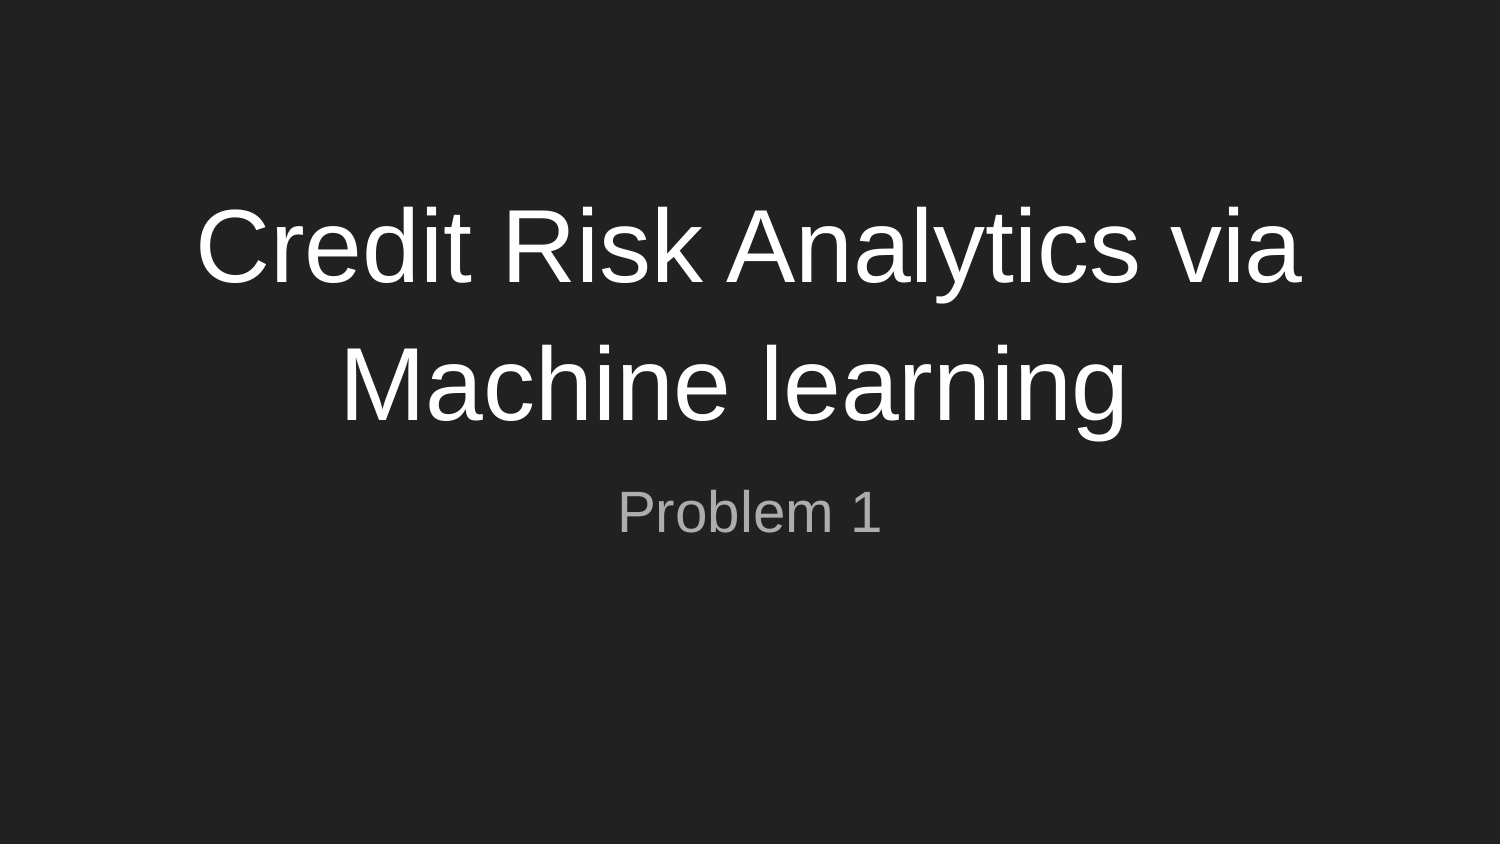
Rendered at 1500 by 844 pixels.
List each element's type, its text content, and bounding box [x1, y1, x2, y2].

title Credit Risk Analytics via Machine learning [51, 122, 1449, 459]
subtitle Problem 1 [51, 464, 1449, 595]
